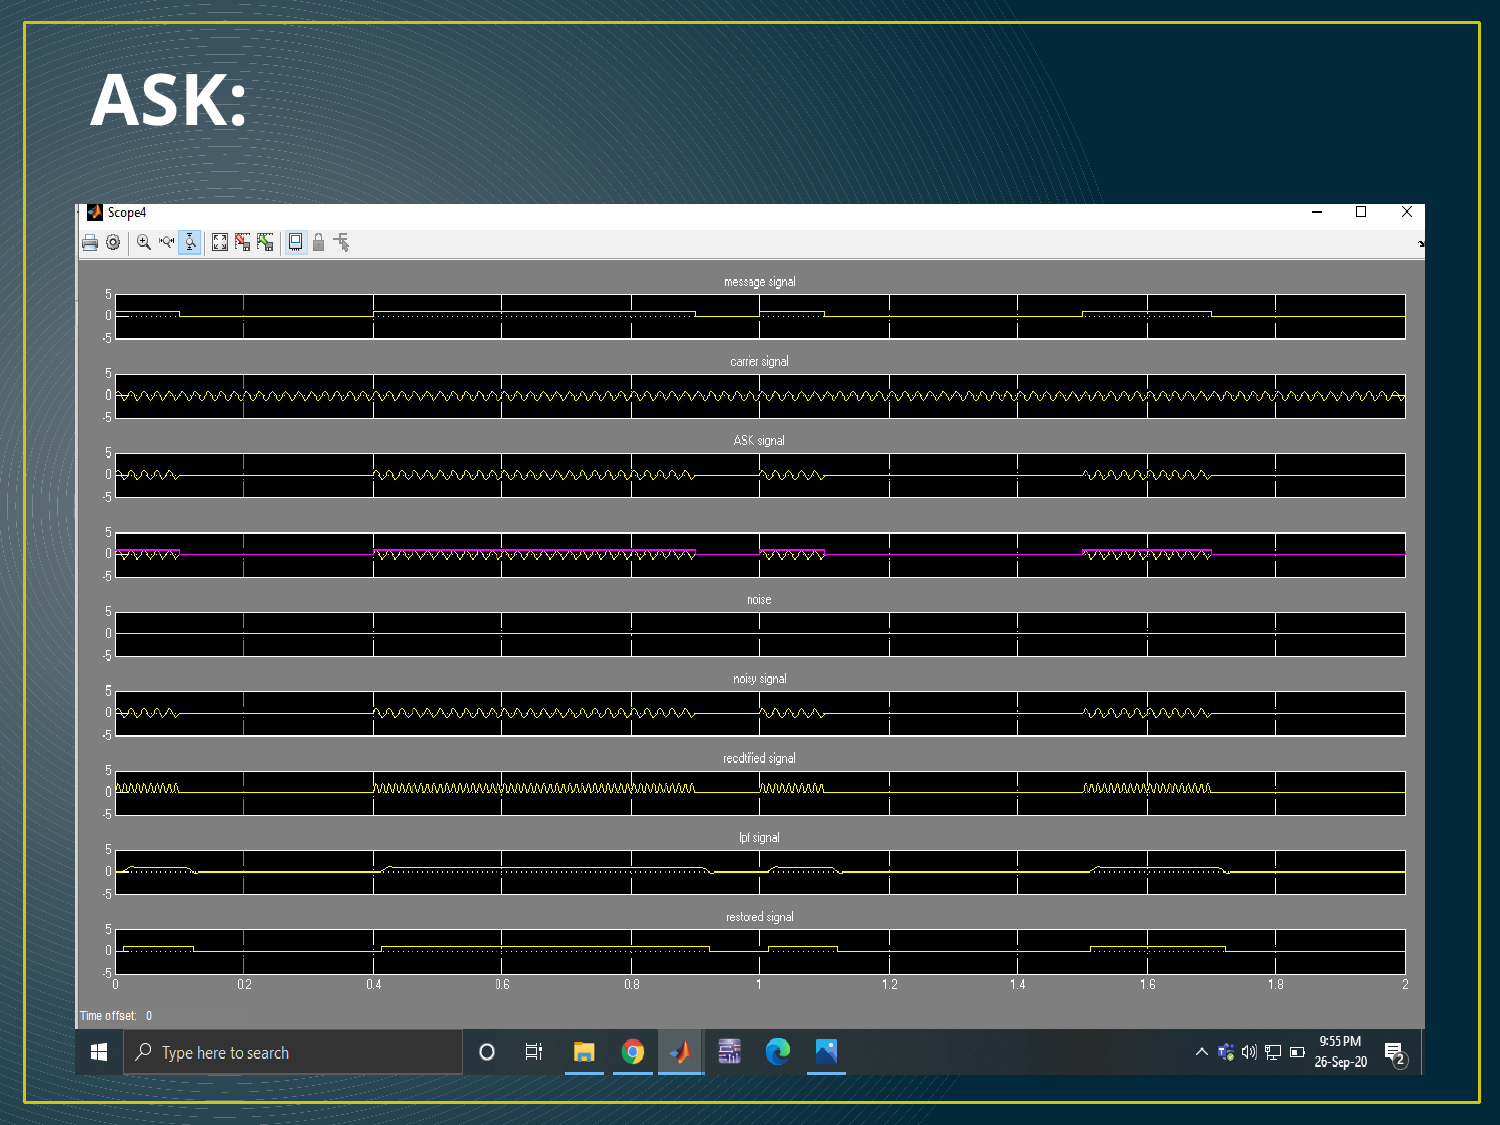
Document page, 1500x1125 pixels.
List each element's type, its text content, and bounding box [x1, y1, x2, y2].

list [74, 203, 1426, 1076]
title ASK: [75, 45, 1425, 202]
picture [907, 1080, 922, 1088]
